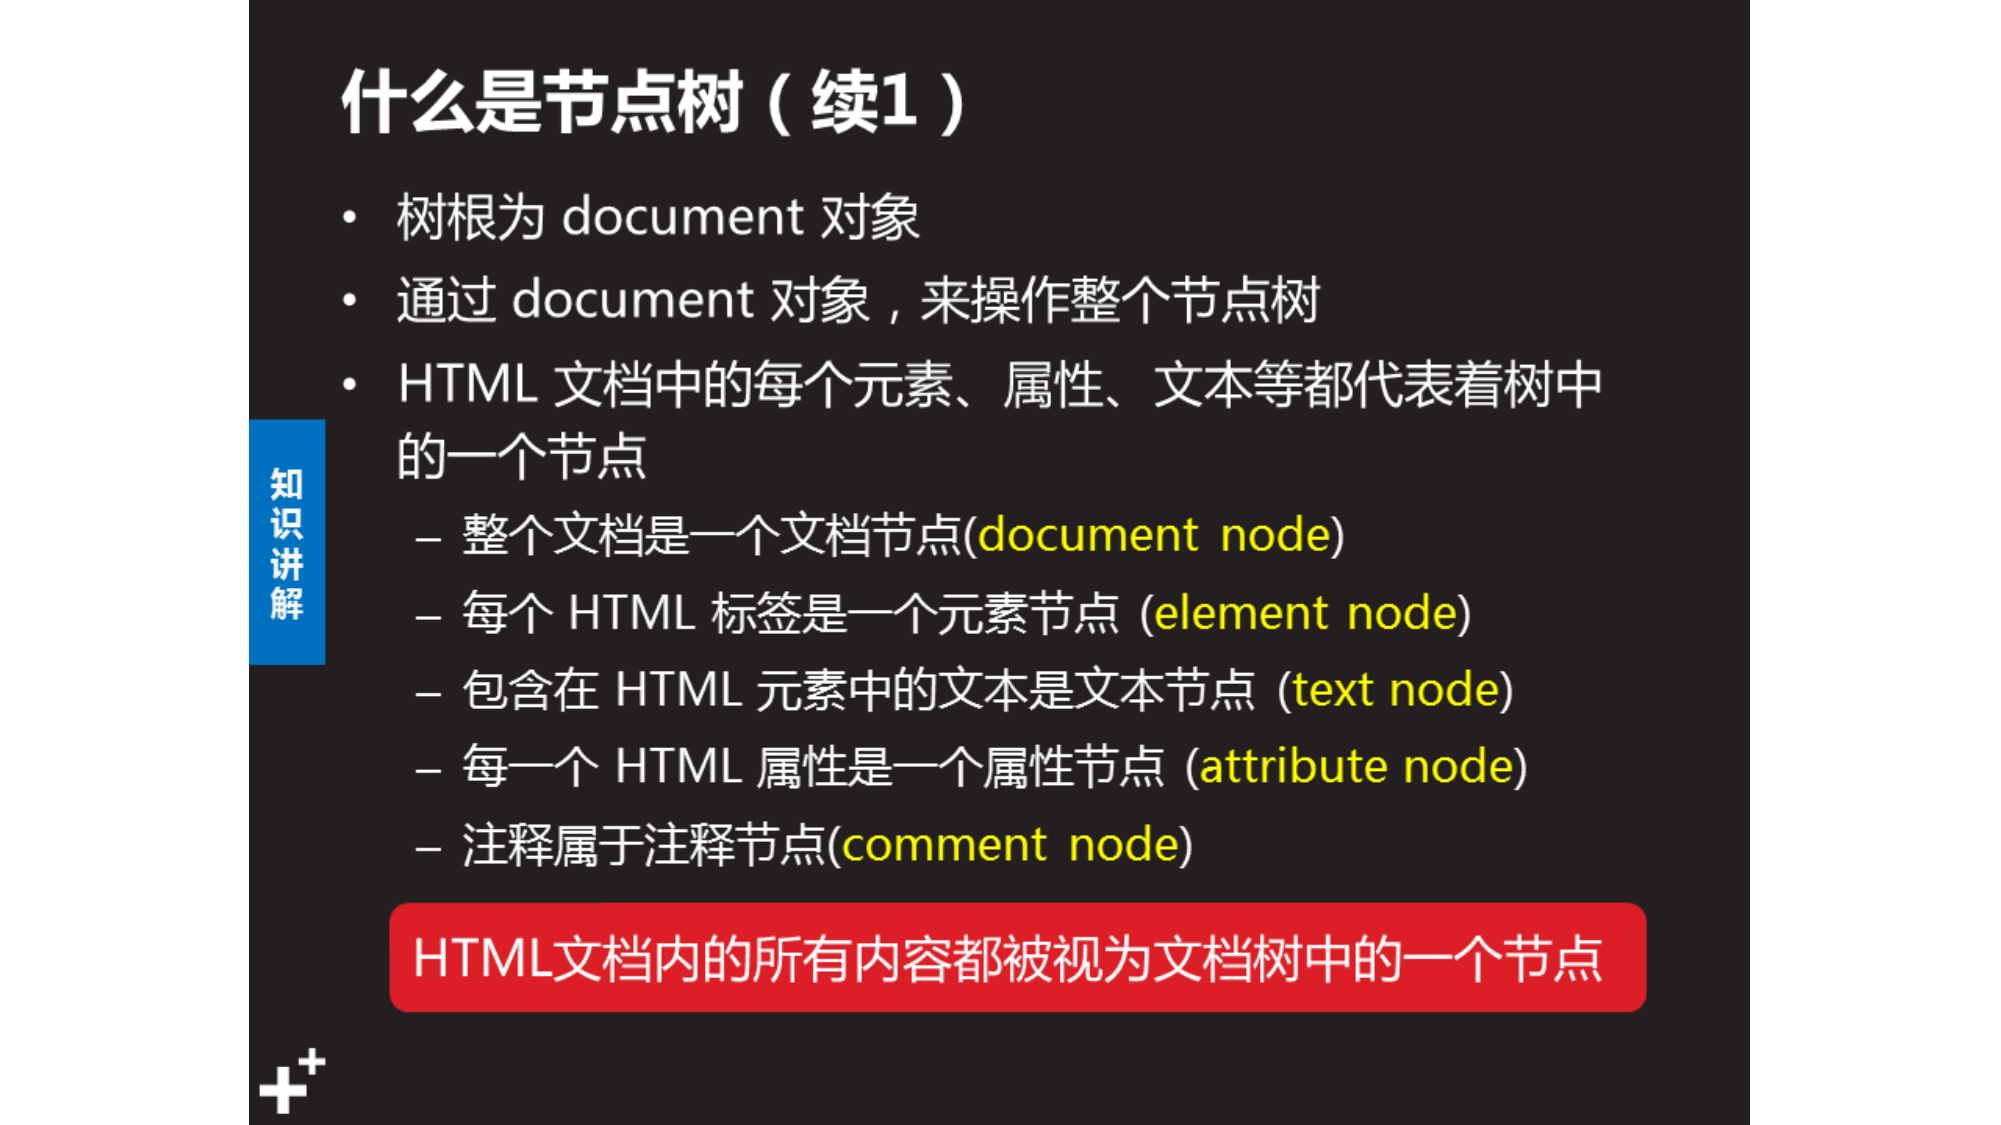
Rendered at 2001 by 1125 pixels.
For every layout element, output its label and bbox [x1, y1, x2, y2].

picture [249, 0, 1750, 1125]
